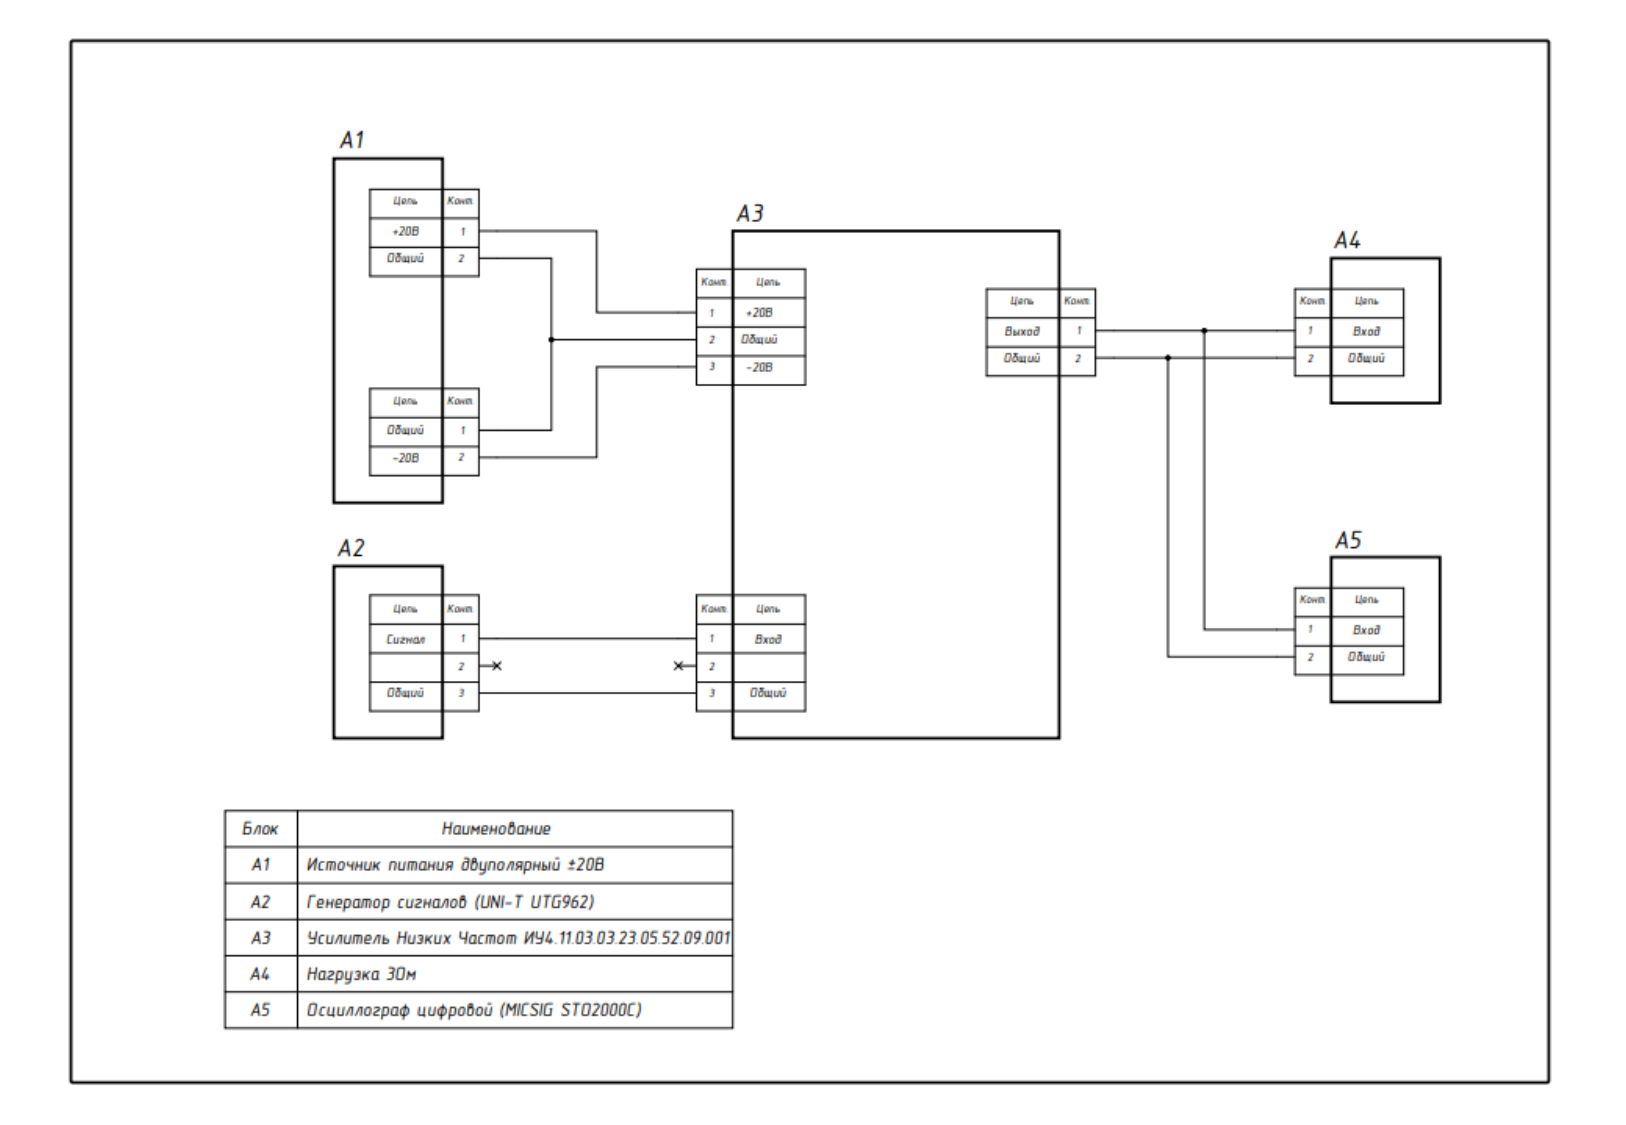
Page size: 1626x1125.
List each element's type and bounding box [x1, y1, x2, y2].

picture [64, 28, 1561, 1097]
